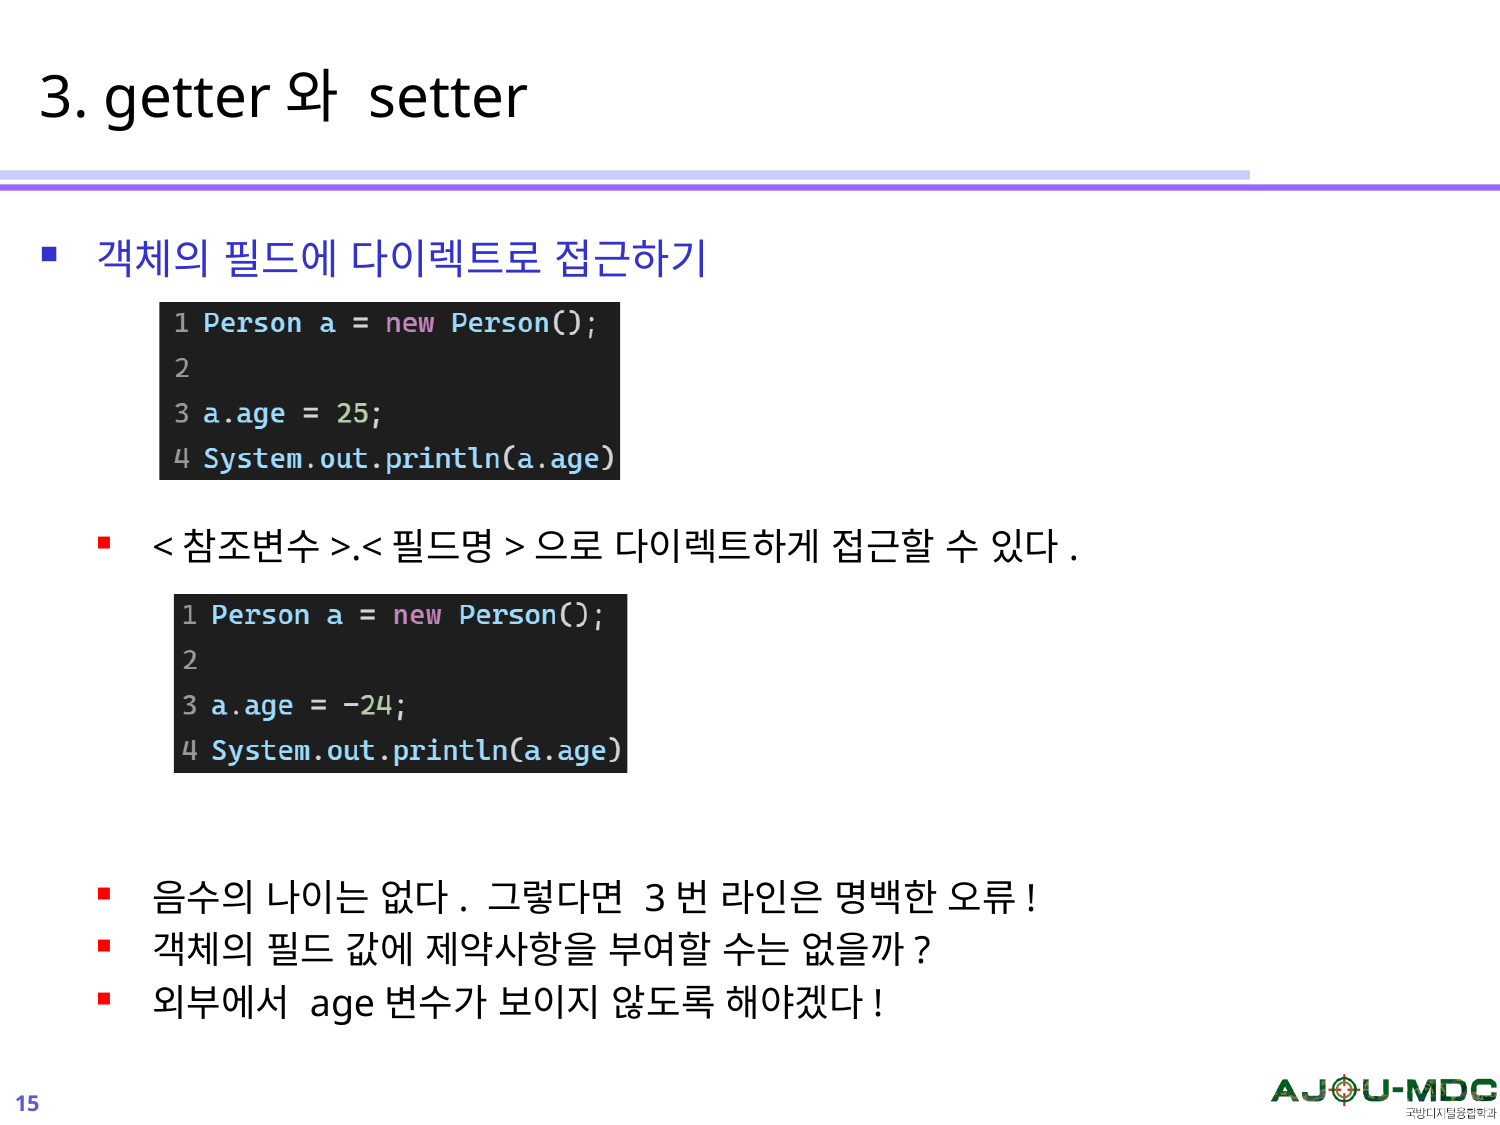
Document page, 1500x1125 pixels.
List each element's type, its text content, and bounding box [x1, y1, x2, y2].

text_box [171, 881, 278, 958]
slide_number 15 [0, 1082, 138, 1125]
title 3. getter와 setter [24, 26, 1475, 163]
list 객체의 필드에 다이렉트로 접근하기 <참조변수>.<필드명>으로 다이렉트하게 접근할 수 있다. 음수의 나이는 없다. 그렇다면 3번 라인은 명백한 오류! 객체의 필드 값에 제약사항을 부여할 수는 없을까? 외부에서 age변수가 보이지 않도록 해야겠다! [24, 224, 1475, 1035]
picture [173, 594, 628, 773]
picture [1268, 1072, 1500, 1122]
picture [159, 302, 621, 480]
